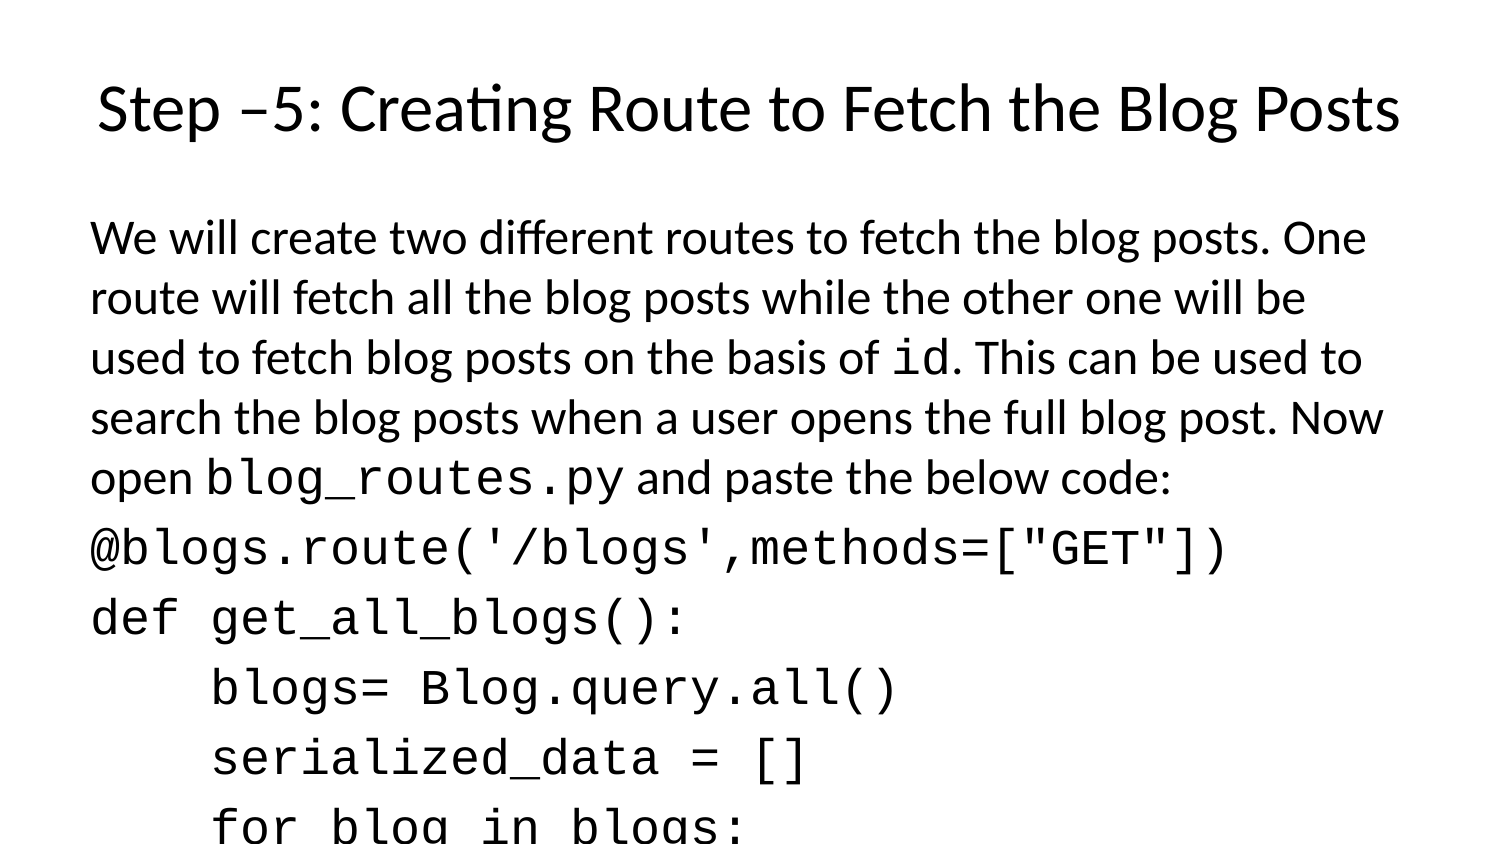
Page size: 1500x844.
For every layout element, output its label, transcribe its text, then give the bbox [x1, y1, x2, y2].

list We will create two different routes to fetch the blog posts. One route will fetch all the blog posts while the other one will be used to fetch blog posts on the basis of id. This can be used to search the blog posts when a user opens the full blog post. Now open blog_routes.py and paste the below code: @blogs.route('/blogs',methods=["GET"]) def get_all_blogs(): blogs= Blog.query.all() serialized_data = [] for blog in blogs: serialized_data.append(blog.serialize) return jsonify({"all_blogs": serialized_data}) Explanation We have defined a route /blogs, which runs a SELECT query using the ORM and returns a JSON containing all the blog posts and their data under the all_blogs key. Now to fetch the blog post with specific id paste the below code: @blogs.route('/blog/<int:id>',methods=["GET"]) def get_single_blog(id): blog = Blog.query.filter_by(id=id).first() serialized_blog = blog.serialize serialized_blog["tags"] = [] for tag in blog.tags: serialized_blog["tags"].append(tag.serialize) return jsonify({"single_blog": serialized_blog}) Explanation We have defined another route /blog, which accepts an integer value and returns all the blog data in a JSON under the single_blog key. [75, 196, 1425, 754]
title Step –5: Creating Route to Fetch the Blog Posts [75, 33, 1425, 175]
